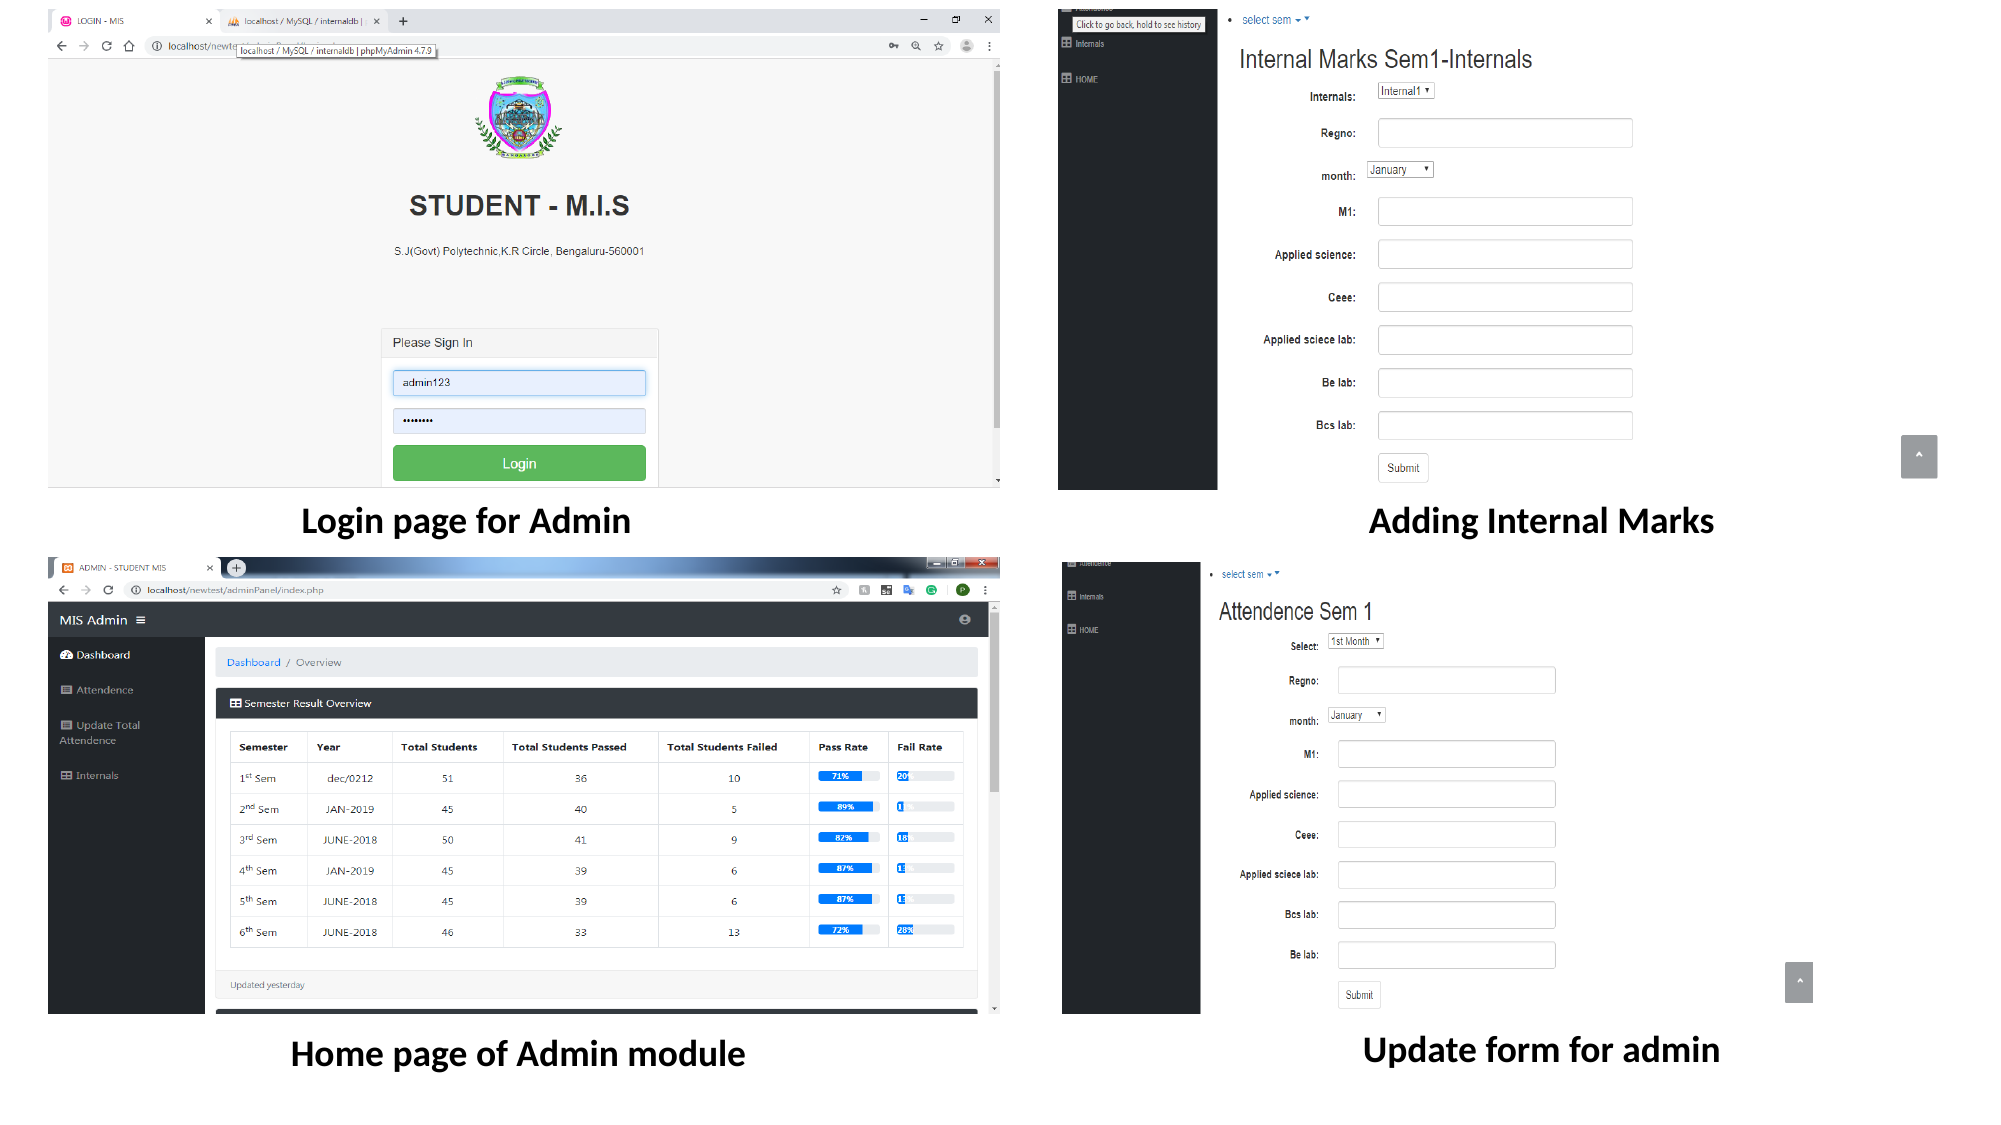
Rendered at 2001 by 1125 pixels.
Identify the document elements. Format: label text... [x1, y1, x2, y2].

text_box Home page of Admin module [276, 1021, 945, 1082]
picture [1062, 562, 1813, 1015]
text_box Login page for Admin [166, 490, 767, 549]
picture [48, 557, 1000, 1015]
text_box Update form for admin [1207, 1018, 1877, 1078]
text_box Adding Internal Marks [1241, 490, 1842, 549]
picture [1058, 9, 1938, 490]
picture [48, 9, 1000, 490]
